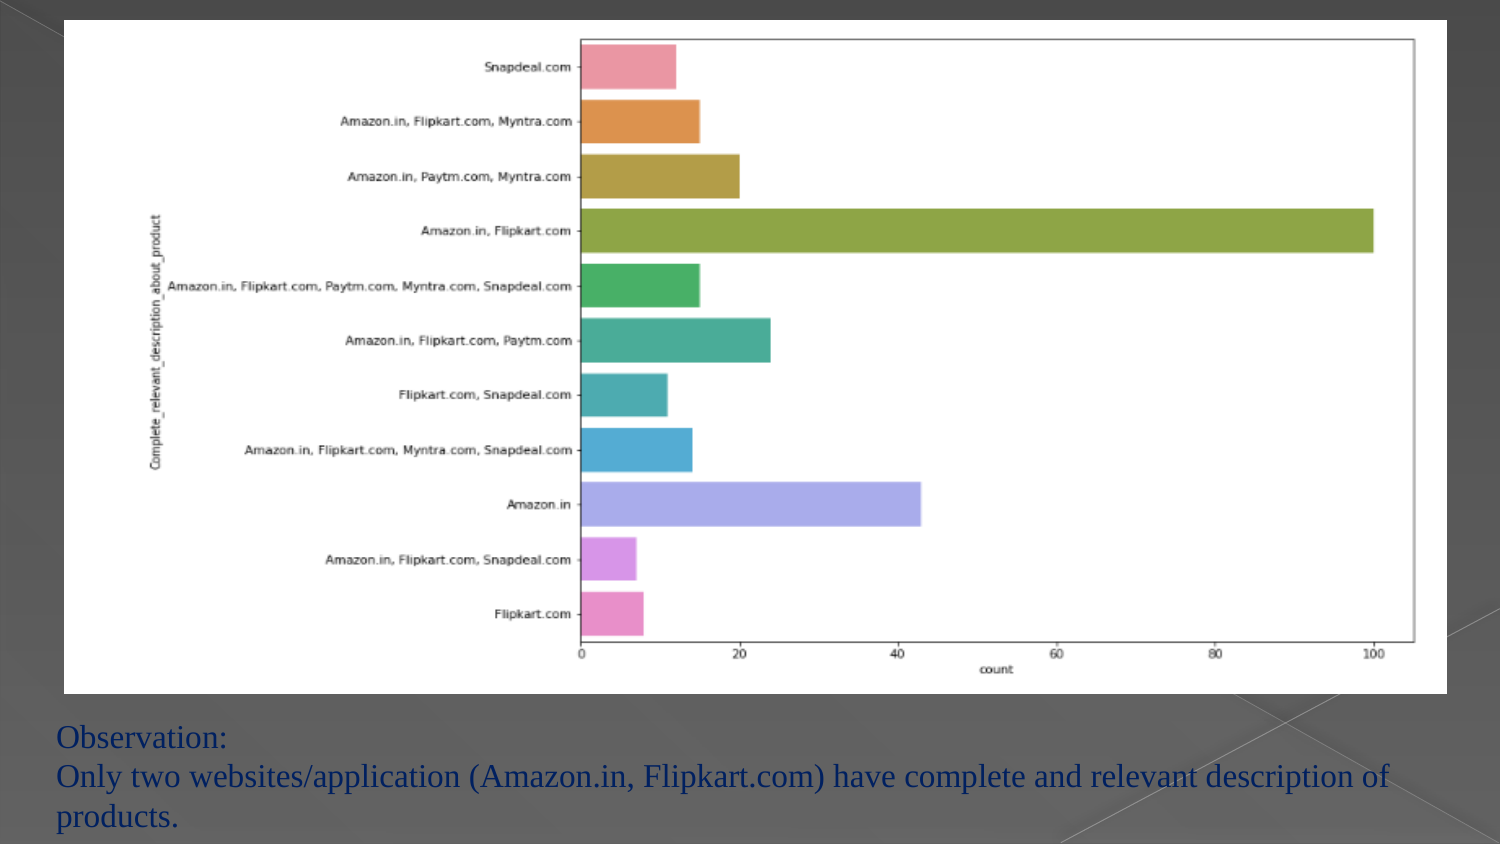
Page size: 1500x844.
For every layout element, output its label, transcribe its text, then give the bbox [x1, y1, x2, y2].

text_box Observation: Only two websites/application (Amazon.in, Flipkart.com) have complete and relevant description of products. [41, 707, 1471, 842]
picture [64, 19, 1448, 694]
